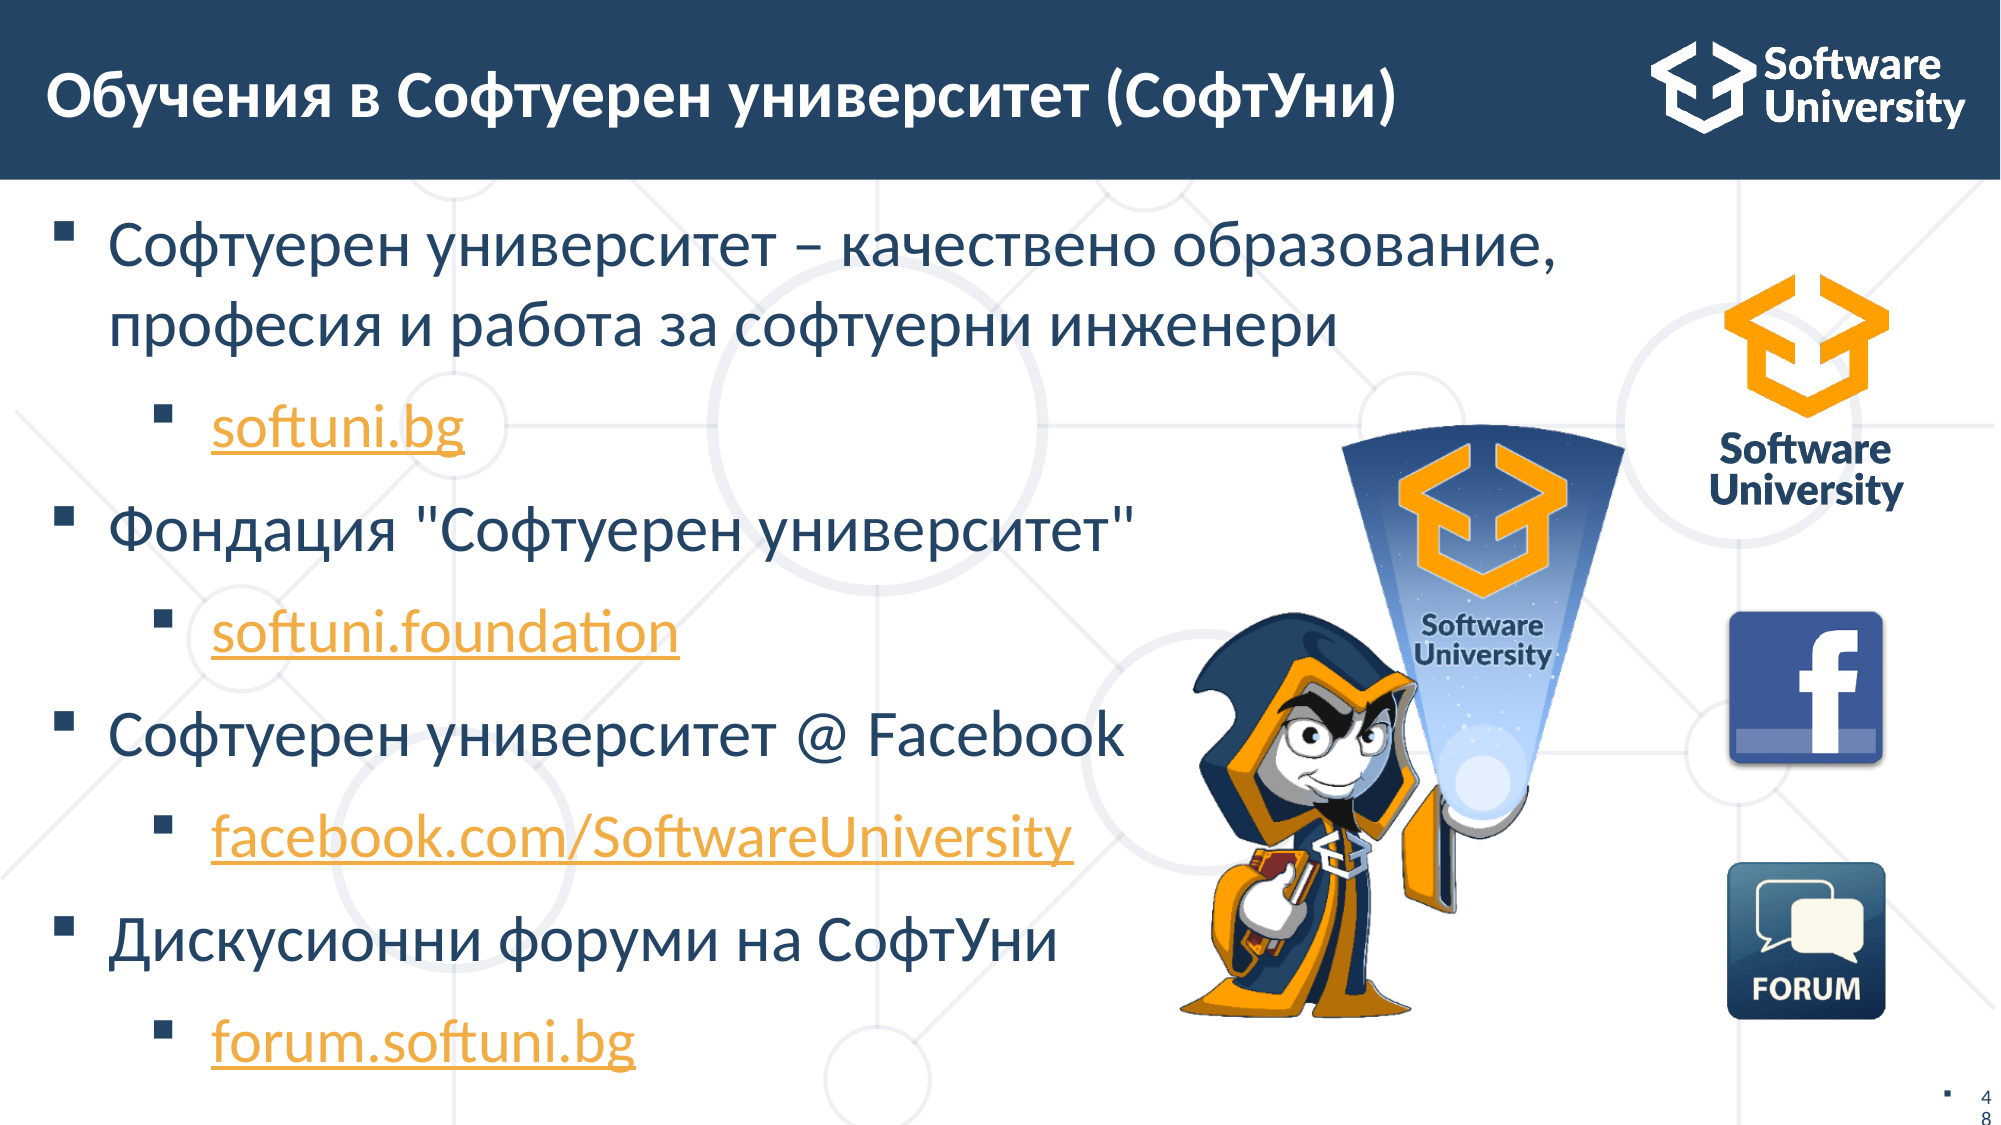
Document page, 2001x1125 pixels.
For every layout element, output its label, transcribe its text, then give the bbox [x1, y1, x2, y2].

picture [1726, 861, 1886, 1020]
picture [1708, 274, 1904, 517]
picture [1651, 41, 1966, 134]
slide_number 48 [1927, 1067, 1989, 1117]
picture [1723, 605, 1889, 773]
title Обучения в Софтуерен университет (СофтУни) [28, 17, 1627, 163]
list Софтуерен университет – качествено образование, професия и работа за софтуерни инженери softuni.bg Фондация "Софтуерен университет" softuni.foundation Софтуерен университет @ Facebook facebook.com/SoftwareUniversity Дискусионни форуми на СофтУни forum.softuni.bg [31, 193, 1650, 1094]
